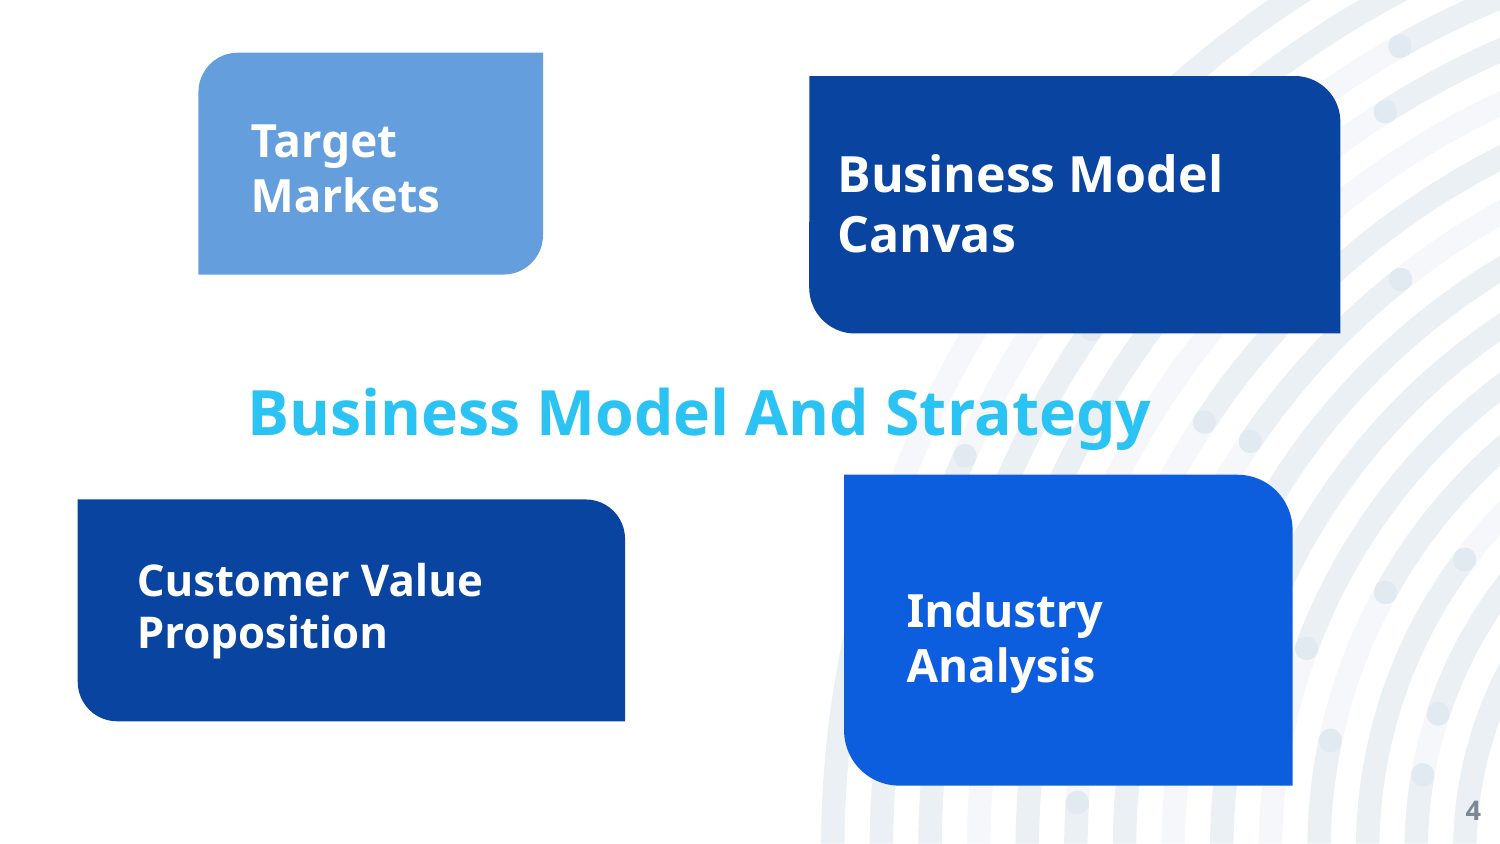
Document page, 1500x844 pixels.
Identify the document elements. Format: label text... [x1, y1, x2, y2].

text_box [198, 52, 544, 275]
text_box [843, 474, 1293, 811]
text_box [808, 75, 1400, 366]
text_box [77, 499, 626, 722]
title Business Model And Strategy [247, 356, 1295, 450]
slide_number ‹#› [1391, 779, 1482, 844]
